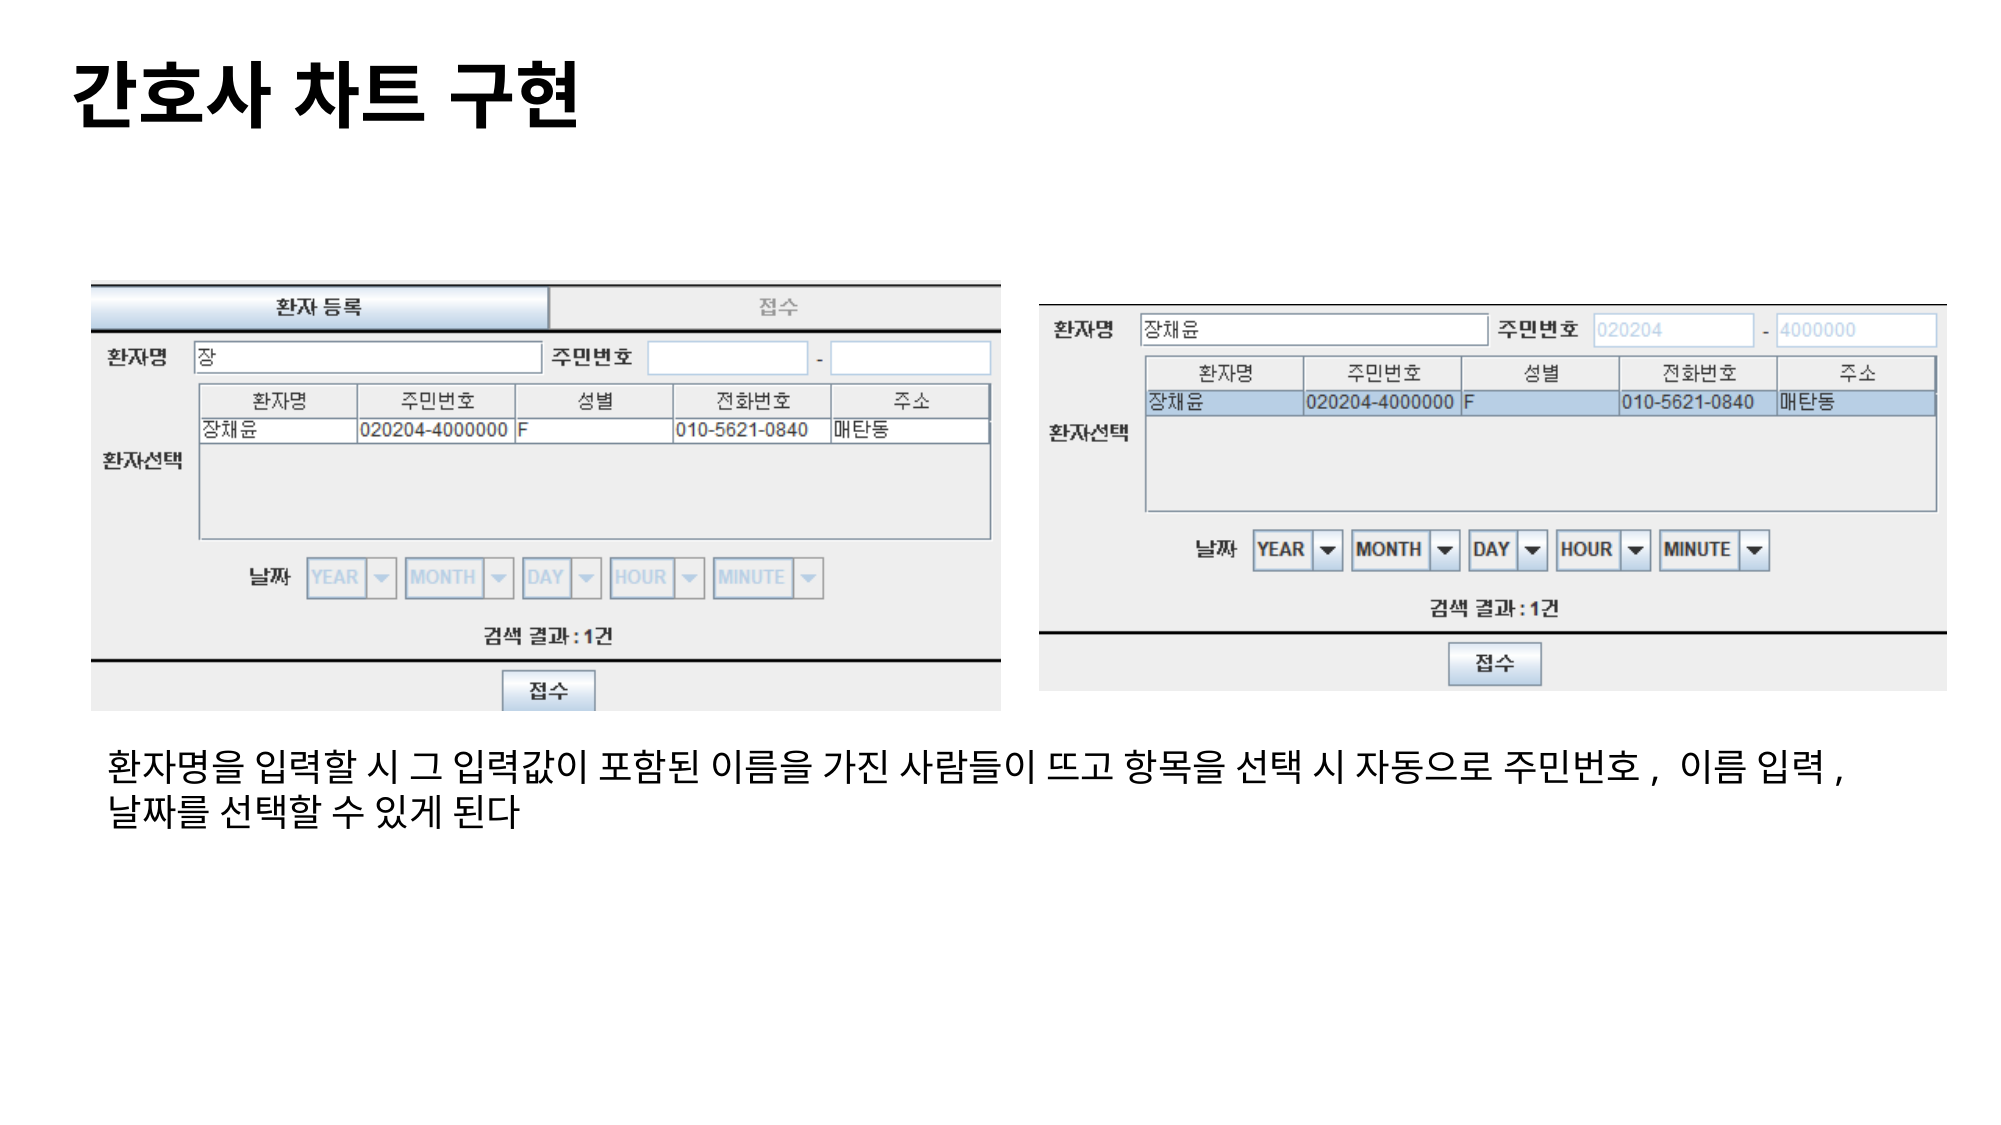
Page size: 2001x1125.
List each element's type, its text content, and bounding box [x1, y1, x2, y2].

text_box 간호사 차트 구현 [56, 41, 599, 145]
picture [1038, 304, 1947, 691]
picture [91, 280, 1001, 711]
text_box 환자명을 입력할 시 그 입력값이 포함된 이름을 가진 사람들이 뜨고 항목을 선택 시 자동으로 주민번호, 이름 입력, 날짜를 선택할 수 있게 된다 [92, 736, 1919, 842]
